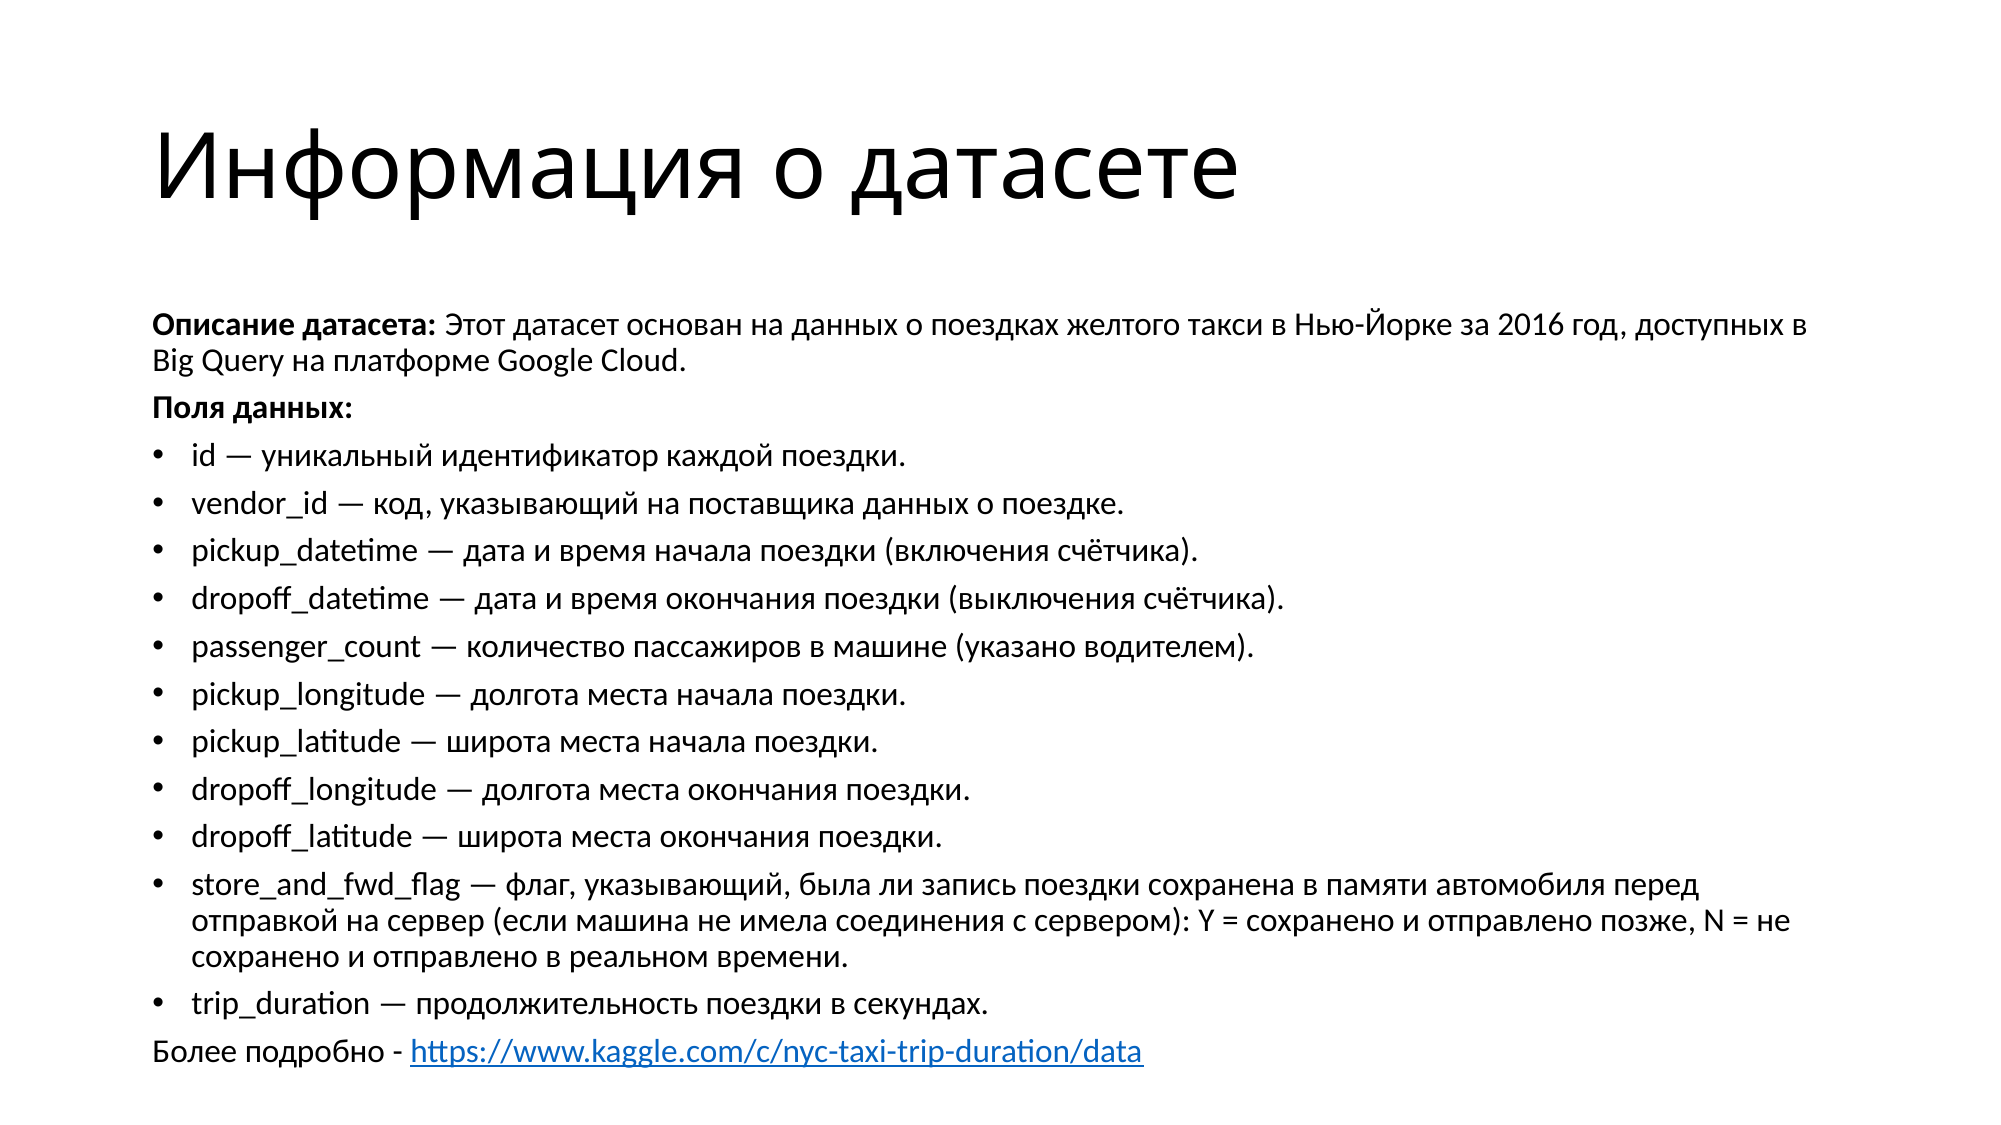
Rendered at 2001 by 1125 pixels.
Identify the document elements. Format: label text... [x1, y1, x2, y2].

list Описание датасета: Этот датасет основан на данных о поездках желтого такси в Нью-Йорке за 2016 год, доступных в Big Query на платформе Google Cloud. Поля данных: id — уникальный идентификатор каждой поездки. vendor_id — код, указывающий на поставщика данных о поездке. pickup_datetime — дата и время начала поездки (включения счётчика). dropoff_datetime — дата и время окончания поездки (выключения счётчика). passenger_count — количество пассажиров в машине (указано водителем). pickup_longitude — долгота места начала поездки. pickup_latitude — широта места начала поездки. dropoff_longitude — долгота места окончания поездки. dropoff_latitude — широта места окончания поездки. store_and_fwd_flag — флаг, указывающий, была ли запись поездки сохранена в памяти автомобиля перед отправкой на сервер (если машина не имела соединения с сервером): Y = сохранено и отправлено позже, N = не сохранено и отправлено в реальном времени. trip_duration — продолжительность поездки в секундах. Более подробно - https://www.kaggle.com/c/nyc-taxi-trip-duration/data [137, 299, 1863, 1081]
title Информация о датасете [137, 59, 1863, 278]
